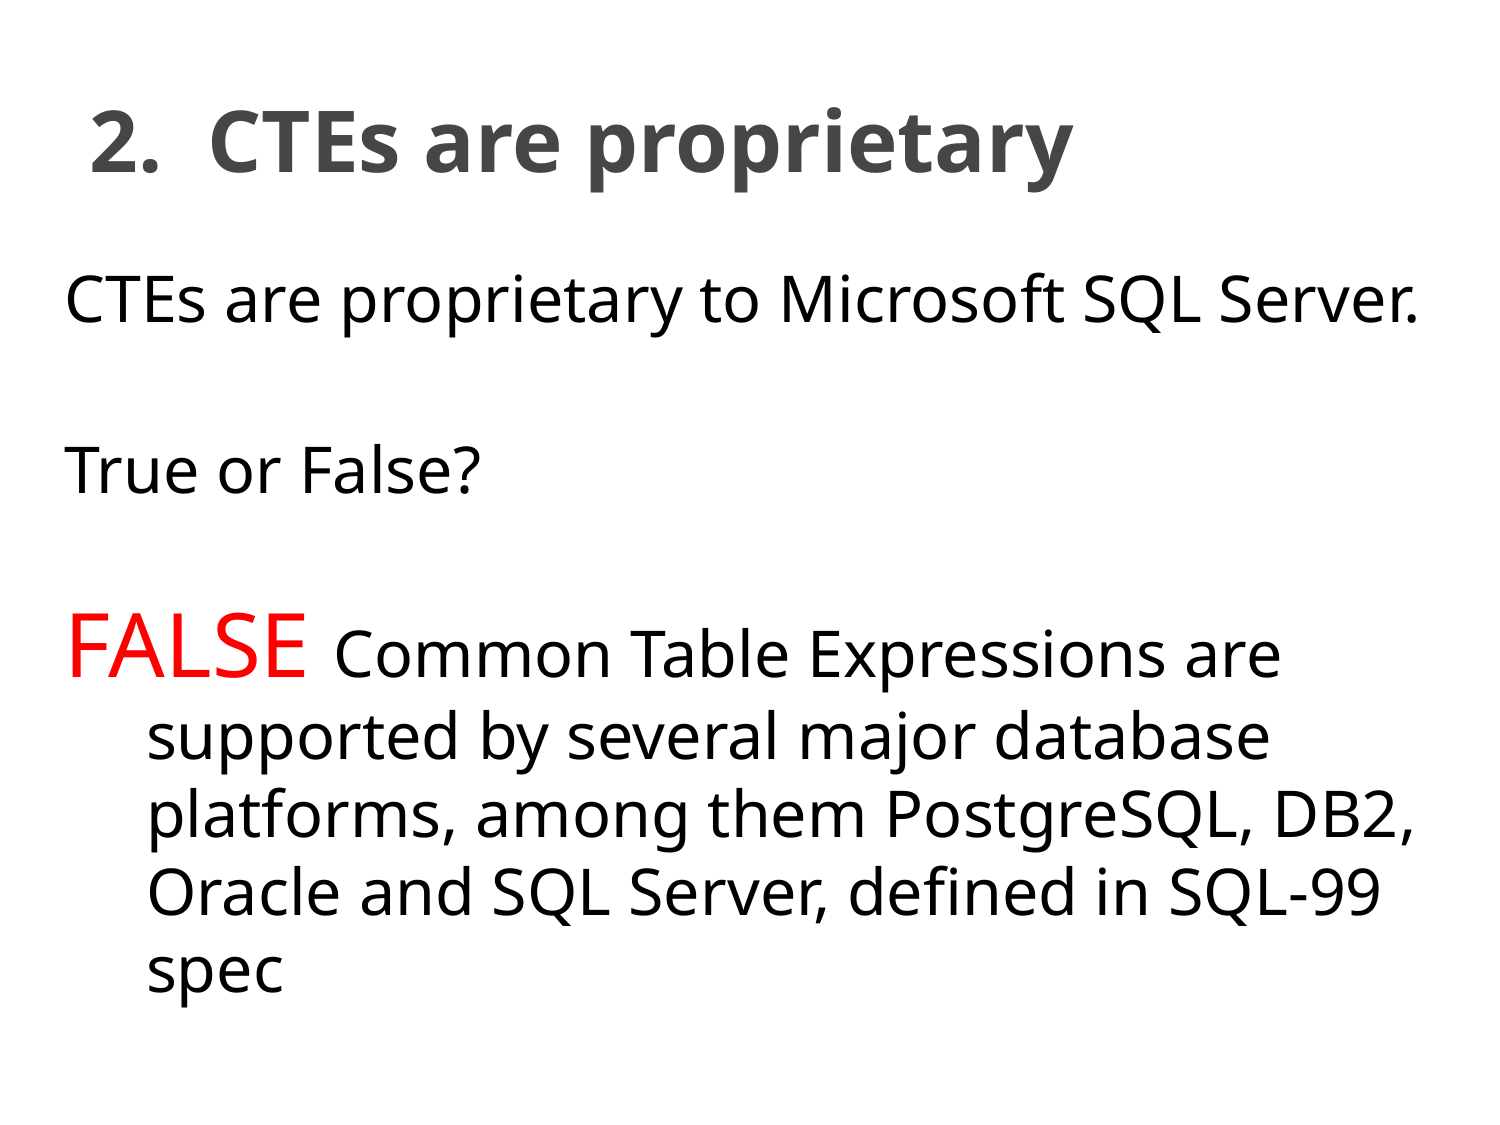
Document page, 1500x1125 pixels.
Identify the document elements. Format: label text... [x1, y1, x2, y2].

title 2. CTEs are proprietary [75, 45, 1425, 233]
list CTEs are proprietary to Microsoft SQL Server. True or False? FALSE Common Table Expressions are supported by several major database platforms, among them PostgreSQL, DB2, Oracle and SQL Server, defined in SQL-99 spec [49, 250, 1445, 1088]
